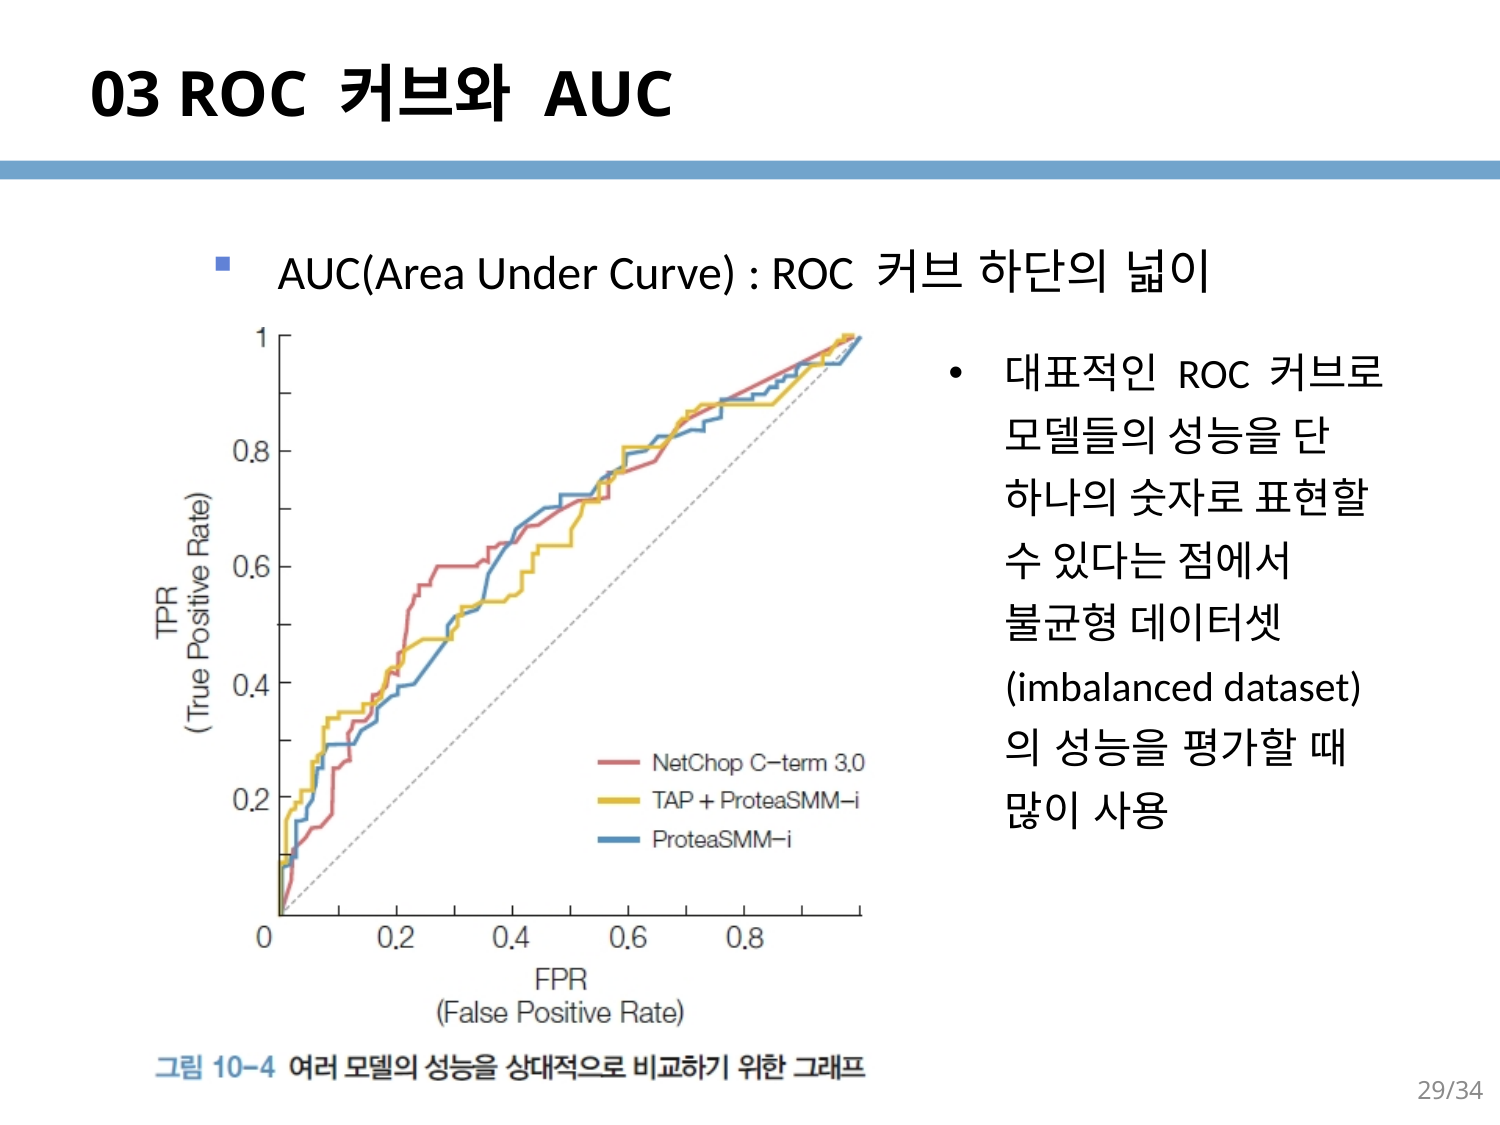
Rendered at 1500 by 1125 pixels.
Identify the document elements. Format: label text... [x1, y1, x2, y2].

list AUC(Area Under Curve) : ROC 커브 하단의 넓이 [75, 219, 1425, 1066]
text_box 대표적인 ROC 커브로 모델들의 성능을 단 하나의 숫자로 표현할 수 있다는 점에서 불균형 데이터셋(imbalanced dataset)의 성능을 평가할 때 많이 사용 [896, 327, 1401, 887]
slide_number 29/34 [1148, 1061, 1499, 1122]
title 03 ROC 커브와 AUC [75, 45, 1250, 139]
picture [148, 326, 875, 1084]
